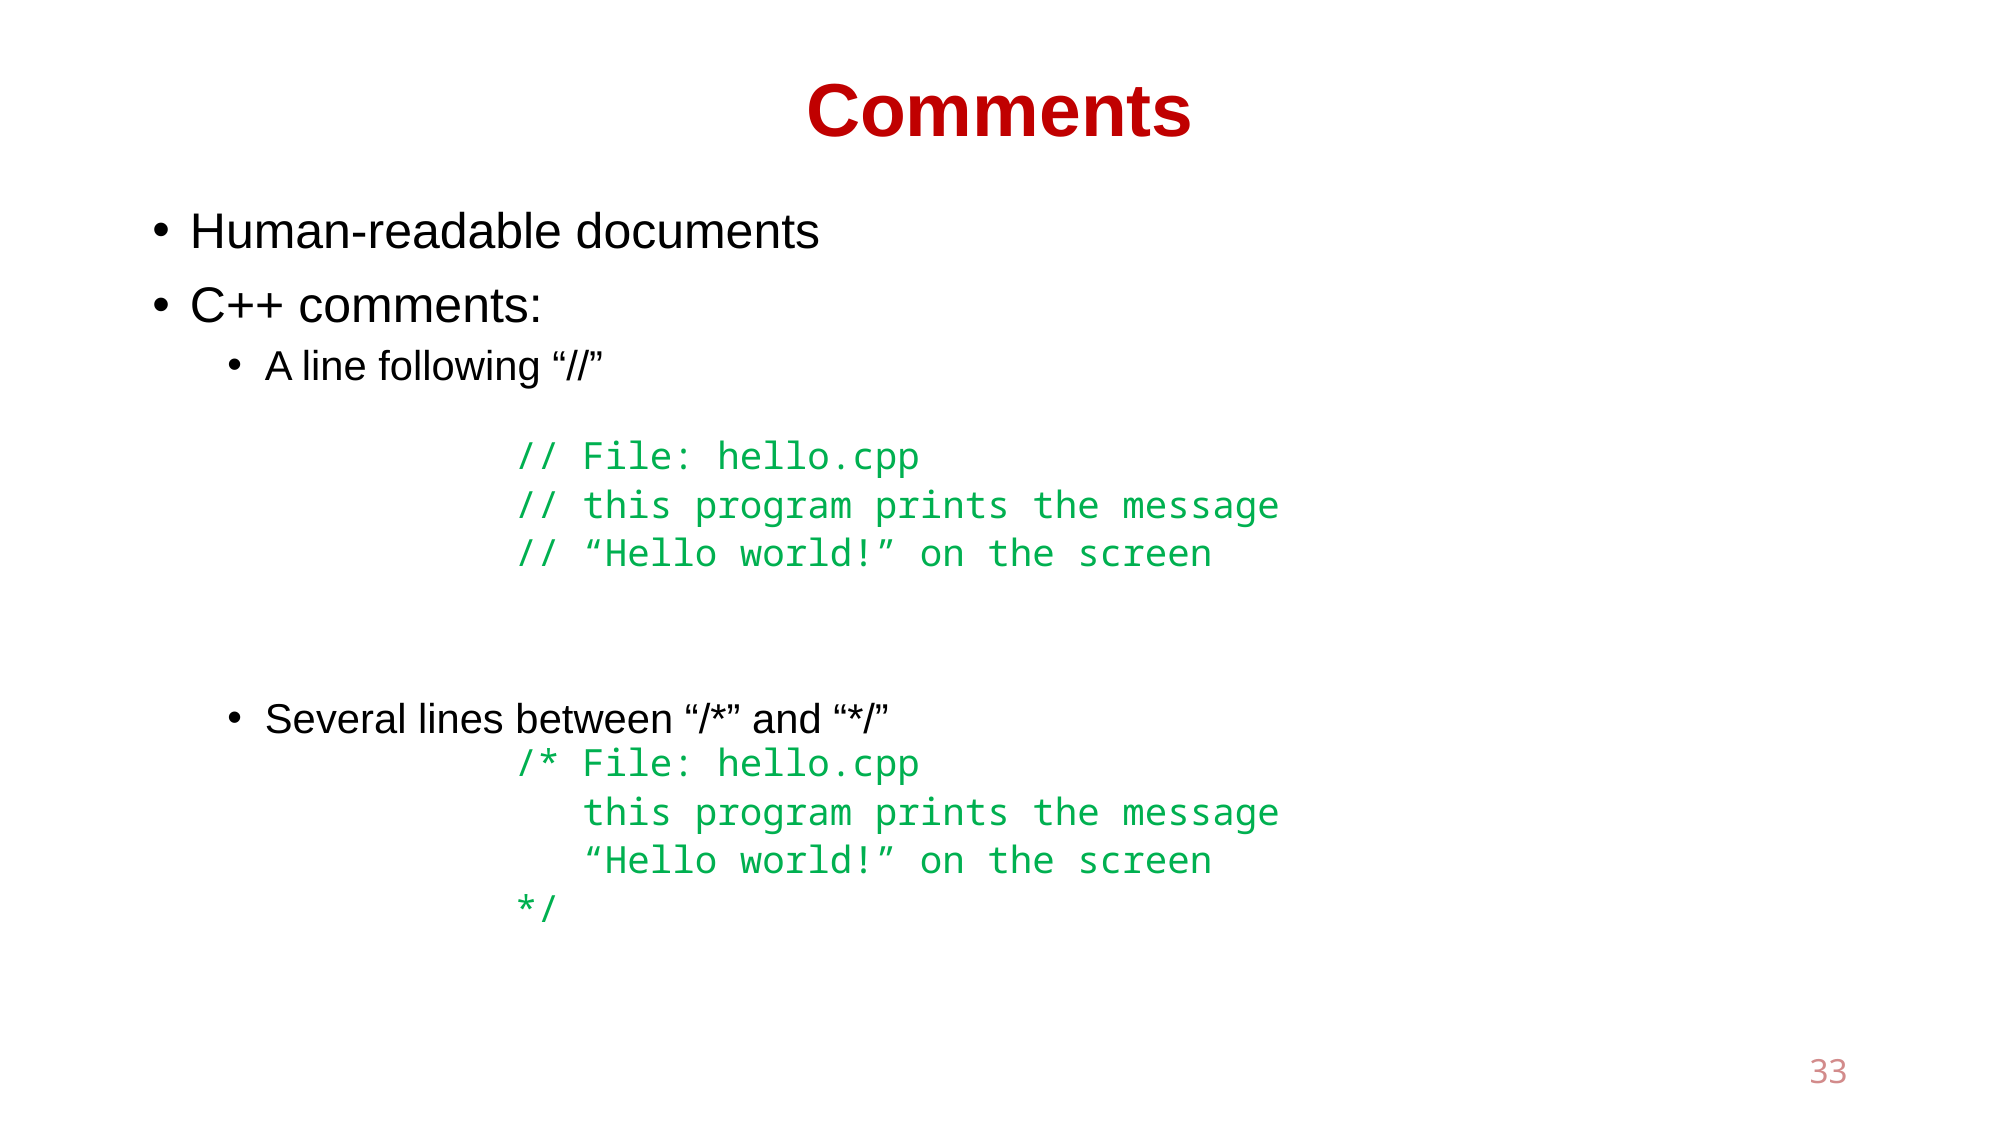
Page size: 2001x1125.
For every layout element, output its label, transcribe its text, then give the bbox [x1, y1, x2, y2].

list Human-readable documents C++ comments: A line following “//” Several lines between “/*” and “*/” [137, 197, 1863, 1025]
slide_number 33 [1412, 1042, 1863, 1103]
text_box /* File: hello.cpp this program prints the message “Hello world!” on the screen */ [500, 731, 1500, 938]
text_box // File: hello.cpp // this program prints the message // “Hello world!” on the screen [500, 424, 1500, 582]
title Comments [137, 59, 1863, 166]
